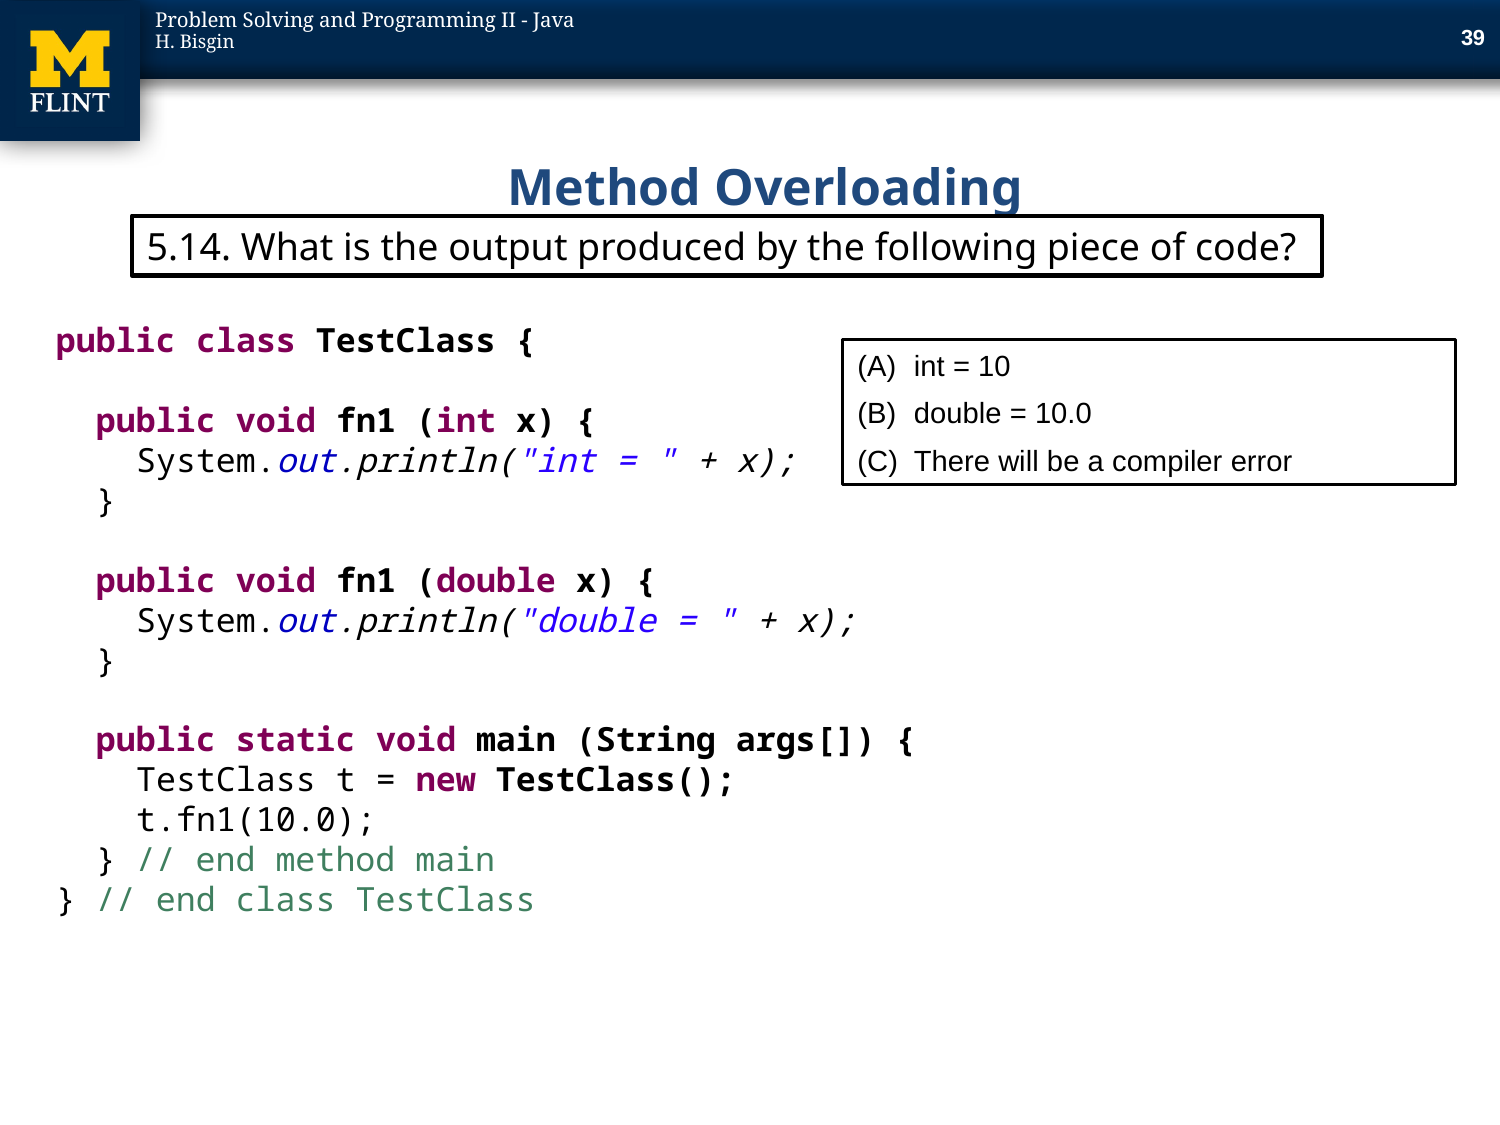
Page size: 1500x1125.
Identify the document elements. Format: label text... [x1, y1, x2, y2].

slide_number 39 [1149, 6, 1500, 67]
title Method Overloading [73, 109, 1457, 263]
picture [0, 0, 1500, 1122]
text_box public class TestClass { public void fn1 (int x) { System.out.println("int = " + x); } public void fn1 (double x) { System.out.println("double = " + x); } public static void main (String args[]) { TestClass t = new TestClass(); t.fn1(10.0); } // end method main } // end class TestClass [41, 312, 931, 926]
text_box 5.14. What is the output produced by the following piece of code? [131, 215, 1323, 276]
text_box int = 10 double = 10.0 There will be a compiler error [842, 339, 1456, 485]
